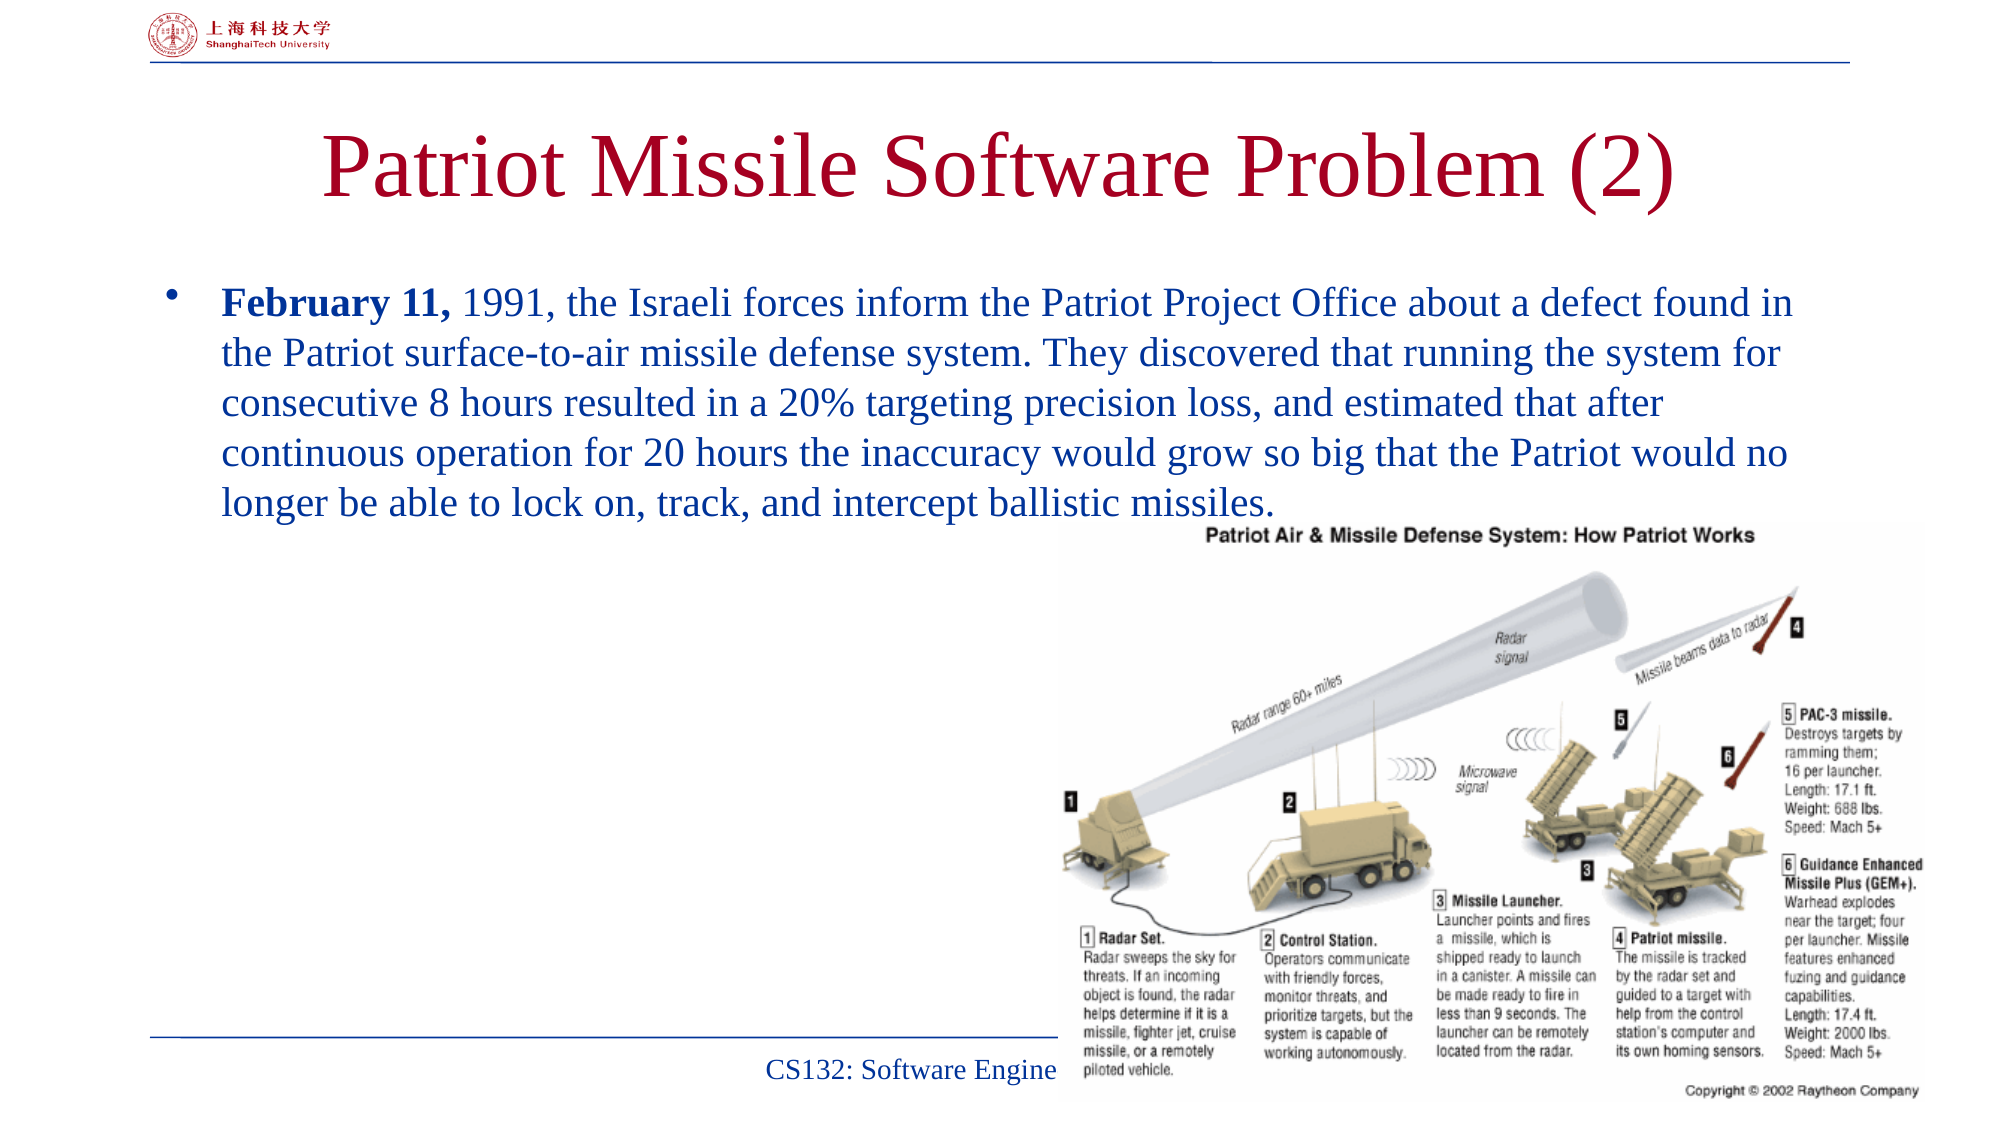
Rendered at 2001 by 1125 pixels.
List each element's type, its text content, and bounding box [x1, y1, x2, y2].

picture [1058, 521, 1926, 1102]
picture [144, 7, 332, 58]
footer CS132: Software Engineering [599, 1042, 1056, 1102]
title Patriot Missile Software Problem (2) [149, 66, 1851, 255]
list February 11, 1991, the Israeli forces inform the Patriot Project Office about a defect found in the Patriot surface-to-air missile defense system. They discovered that running the system for consecutive 8 hours resulted in a 20% targeting precision loss, and estimated that after continuous operation for 20 hours the inaccuracy would grow so big that the Patriot would no longer be able to lock on, track, and intercept ballistic missiles. [149, 266, 1851, 1001]
